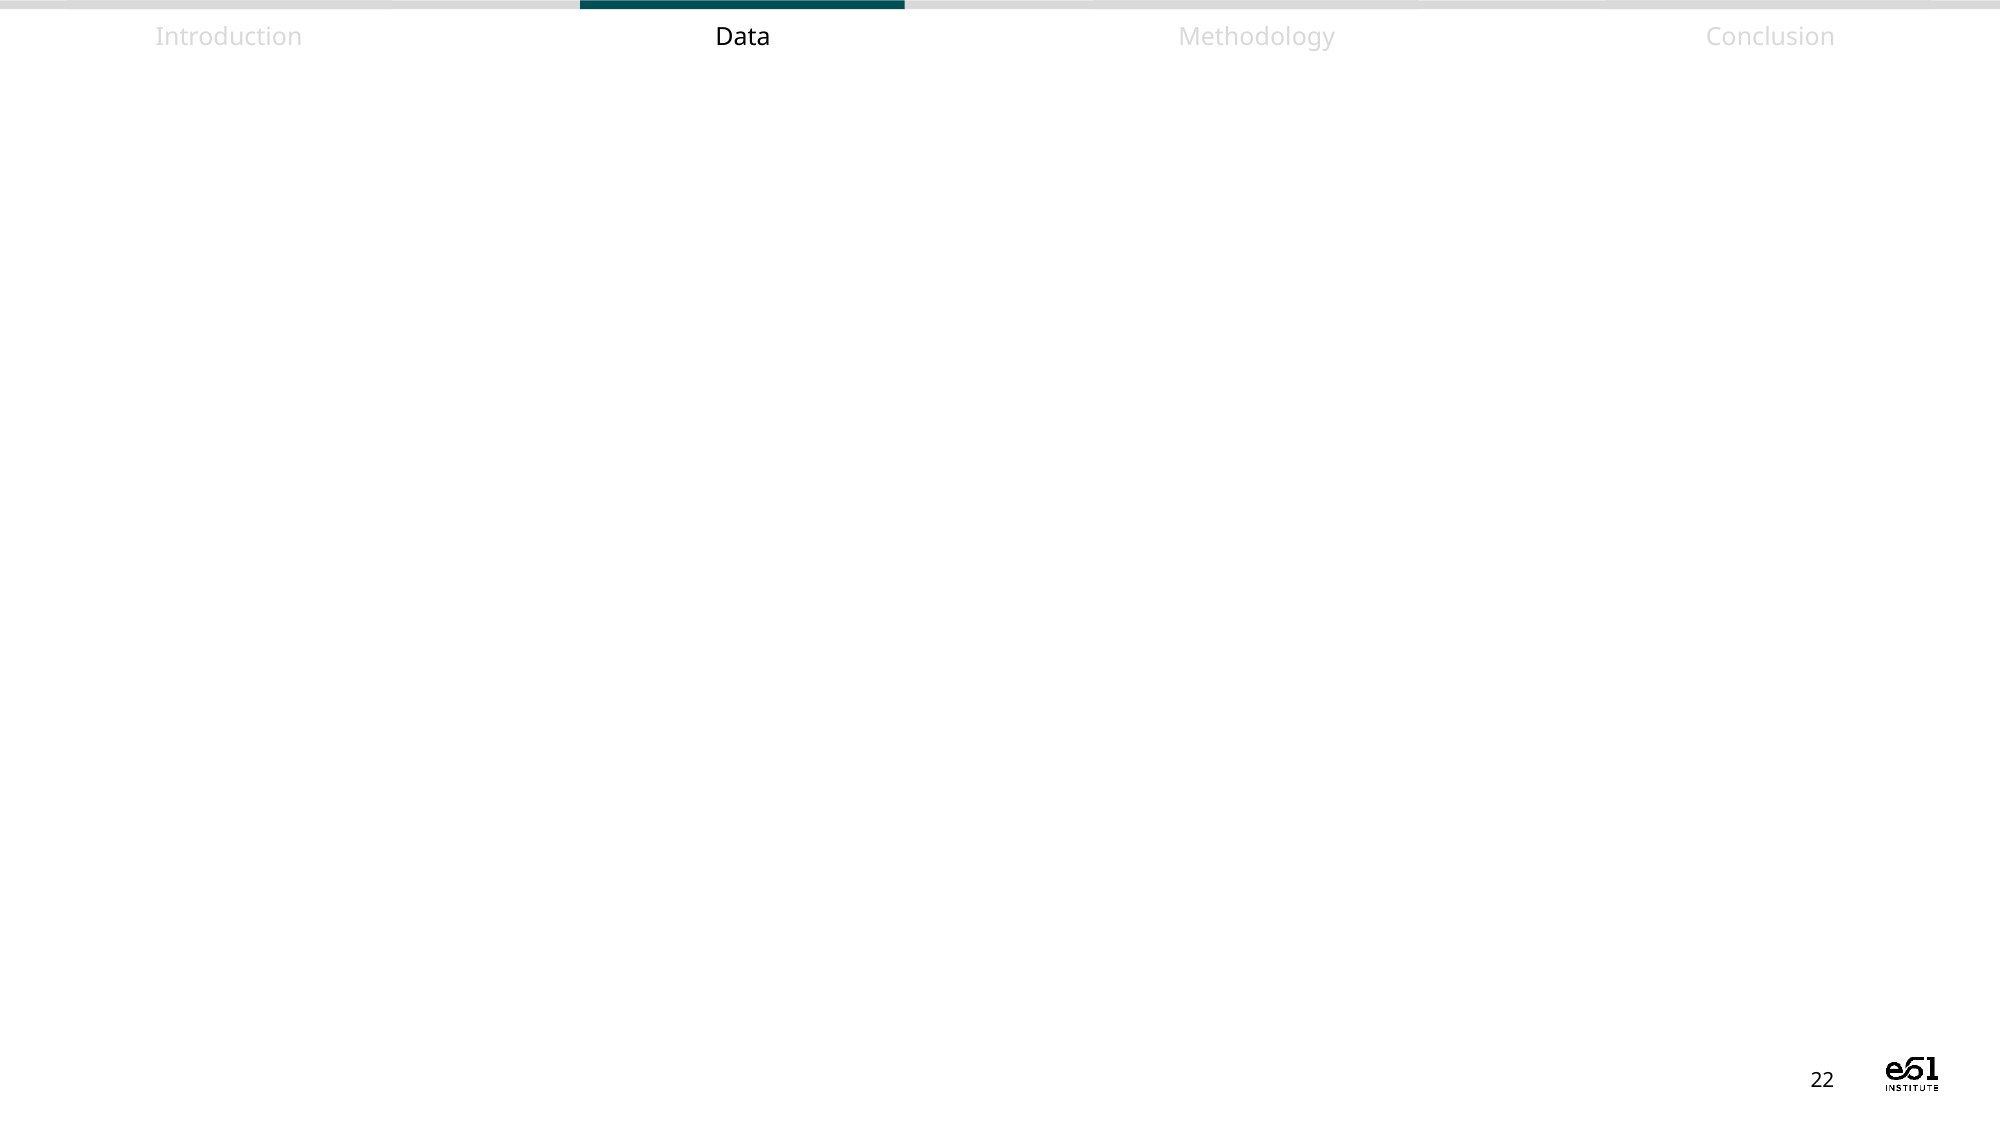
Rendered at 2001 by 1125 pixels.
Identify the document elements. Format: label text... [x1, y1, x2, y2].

slide_number 22 [1795, 1050, 1888, 1095]
picture [1883, 1048, 1941, 1096]
